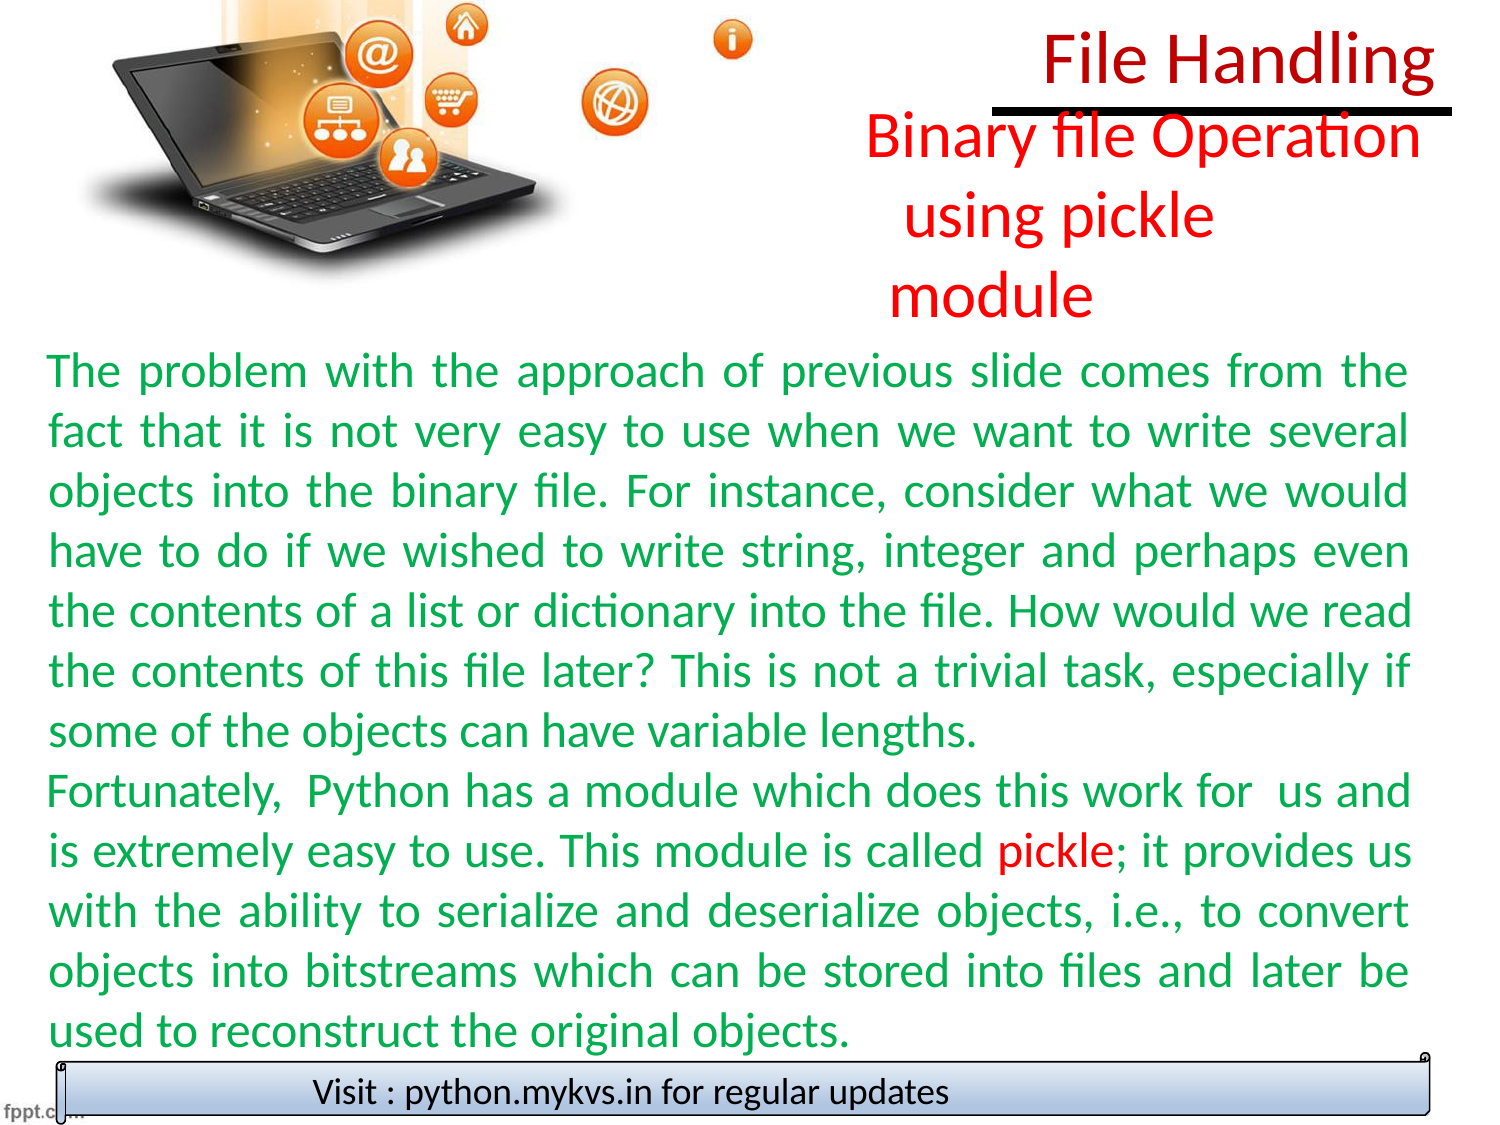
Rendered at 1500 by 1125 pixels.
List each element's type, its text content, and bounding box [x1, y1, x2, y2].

title File Handling [1428, 112, 1438, 197]
picture [0, 0, 766, 1125]
text_box Binary file Operation using pickle module The problem with the approach of previous slide comes from the fact that it is not very easy to use when we want to write several objects into the binary file. For instance, consider what we would have to do if we wished to write string, integer and perhaps even the contents of a list or dictionary into the file. How would we read the contents of this file later? This is not a trivial task, especially if some of the objects can have variable lengths. Fortunately, Python has a module which does this work for us and is extremely easy to use. This module is called pickle; it provides us with the ability to serialize and deserialize objects, i.e., to convert objects into bitstreams which can be stored into files and later be used to reconstruct the original objects. [46, 88, 1428, 1058]
title File Handling [1040, 6, 1438, 111]
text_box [55, 1051, 1431, 1125]
